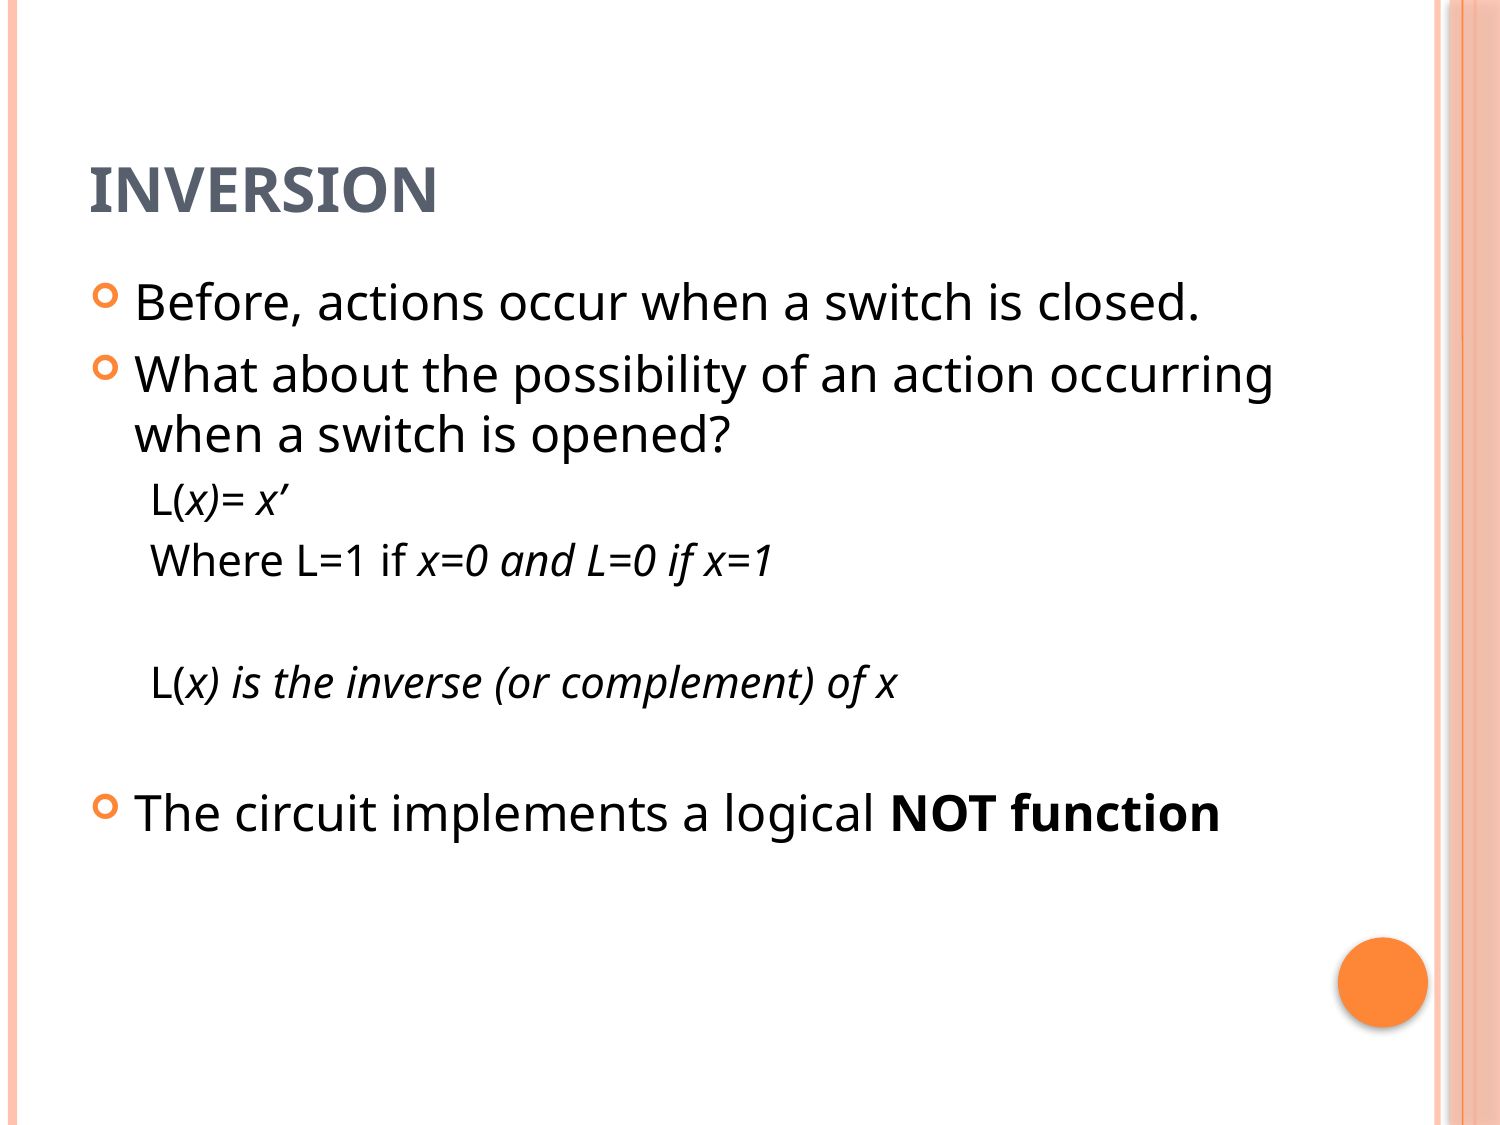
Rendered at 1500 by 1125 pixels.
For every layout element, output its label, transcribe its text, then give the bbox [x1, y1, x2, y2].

title Inversion [75, 45, 1300, 233]
list Before, actions occur when a switch is closed. What about the possibility of an action occurring when a switch is opened? L(x)= x’ Where L=1 if x=0 and L=0 if x=1 L(x) is the inverse (or complement) of x The circuit implements a logical NOT function [75, 262, 1300, 1062]
